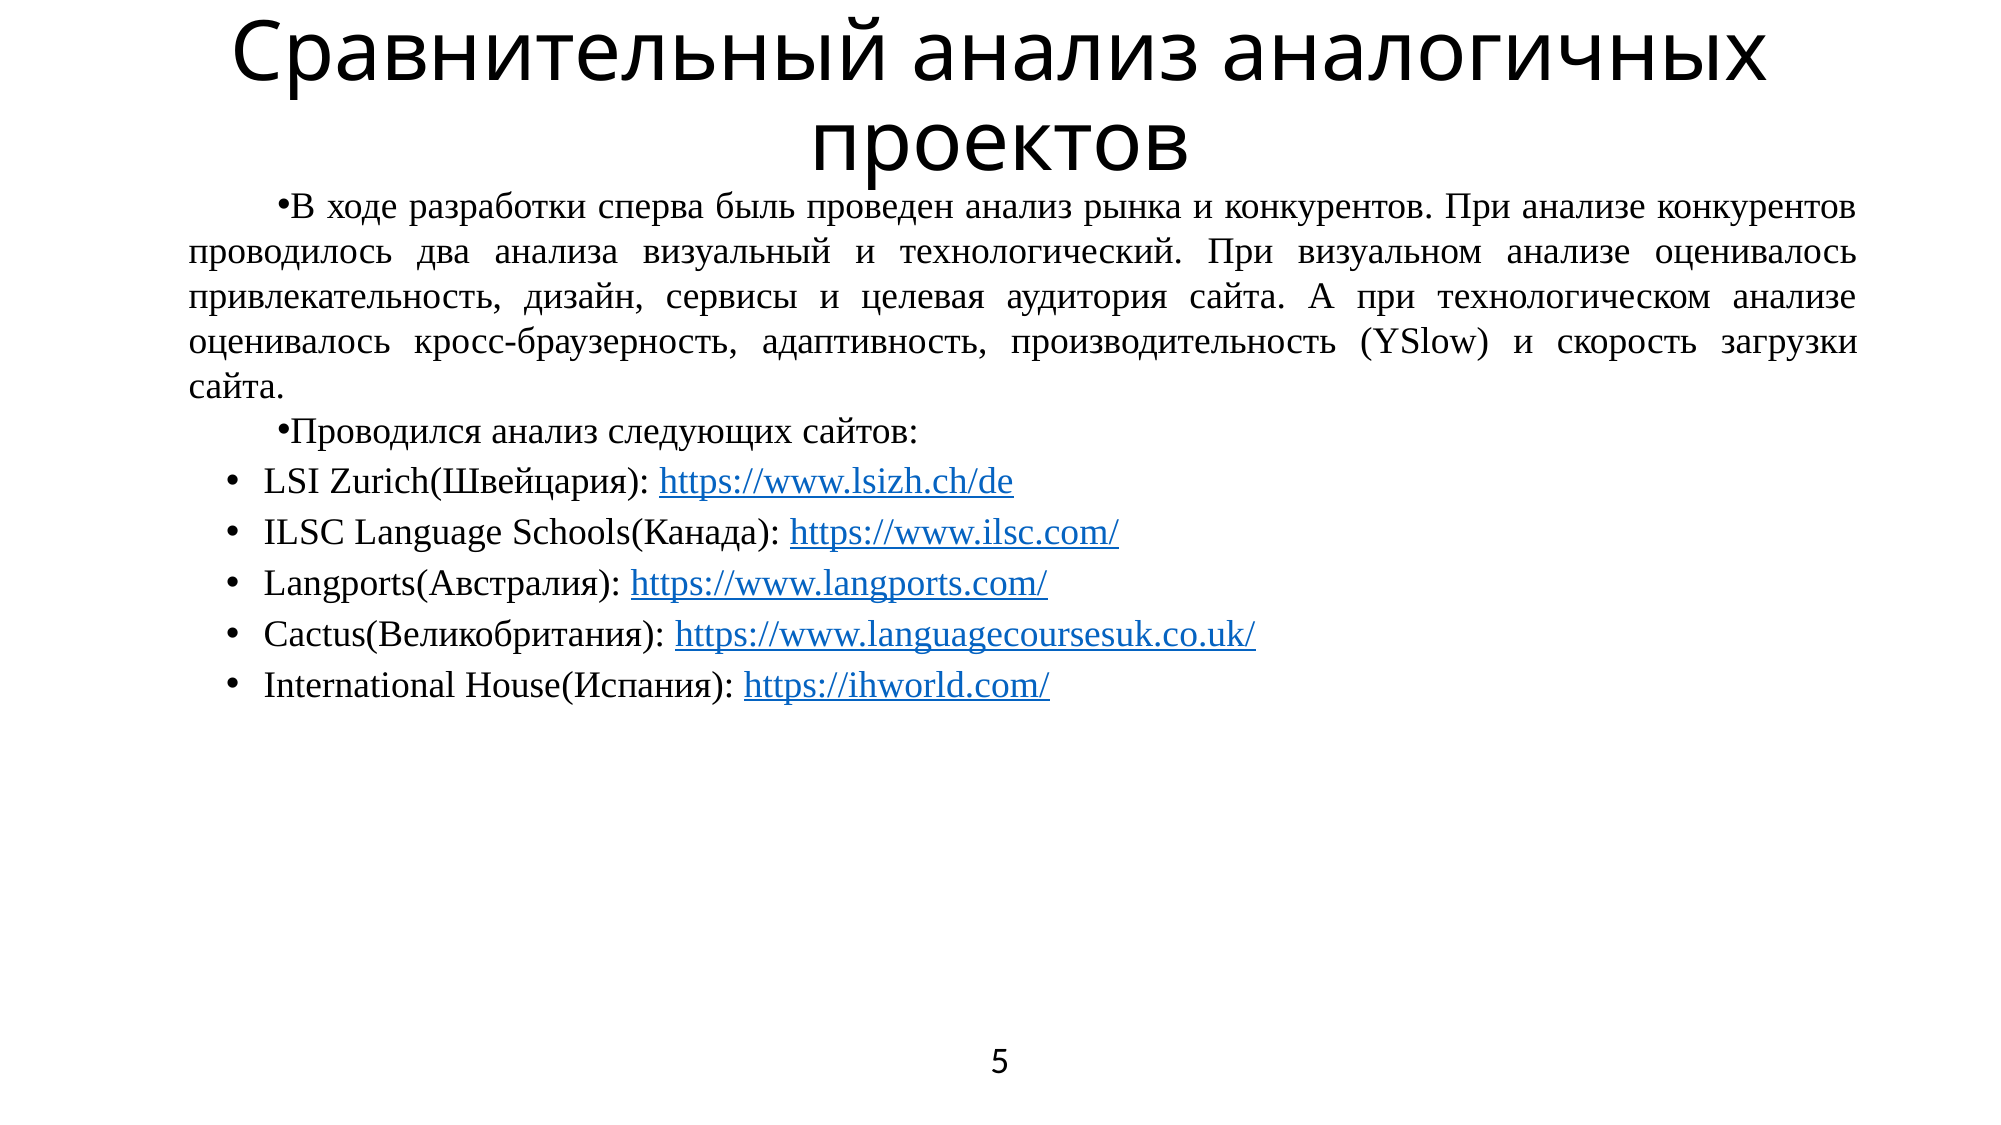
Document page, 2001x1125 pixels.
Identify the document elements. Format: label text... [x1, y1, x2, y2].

list В ходе разработки сперва быль проведен анализ рынка и конкурентов. При анализе конкурентов проводилось два анализа визуальный и технологический. При визуальном анализе оценивалось привлекательность, дизайн, сервисы и целевая аудитория сайта. А при технологическом анализе оценивалось кросс-браузерность, адаптивность, производительность (YSlow) и скорость загрузки сайта. Проводился анализ следующих сайтов: LSI Zurich(Швейцария): https://www.lsizh.ch/de ILSC Language Schools(Канада): https://www.ilsc.com/ Langports(Австралия): https://www.langports.com/ Cactus(Великобритания): https://www.languagecoursesuk.co.uk/ International House(Испания): https://ihworld.com/ [136, 173, 1874, 976]
slide_number 5 [970, 1028, 1030, 1088]
title Сравнительный анализ аналогичных проектов [137, 43, 1863, 154]
